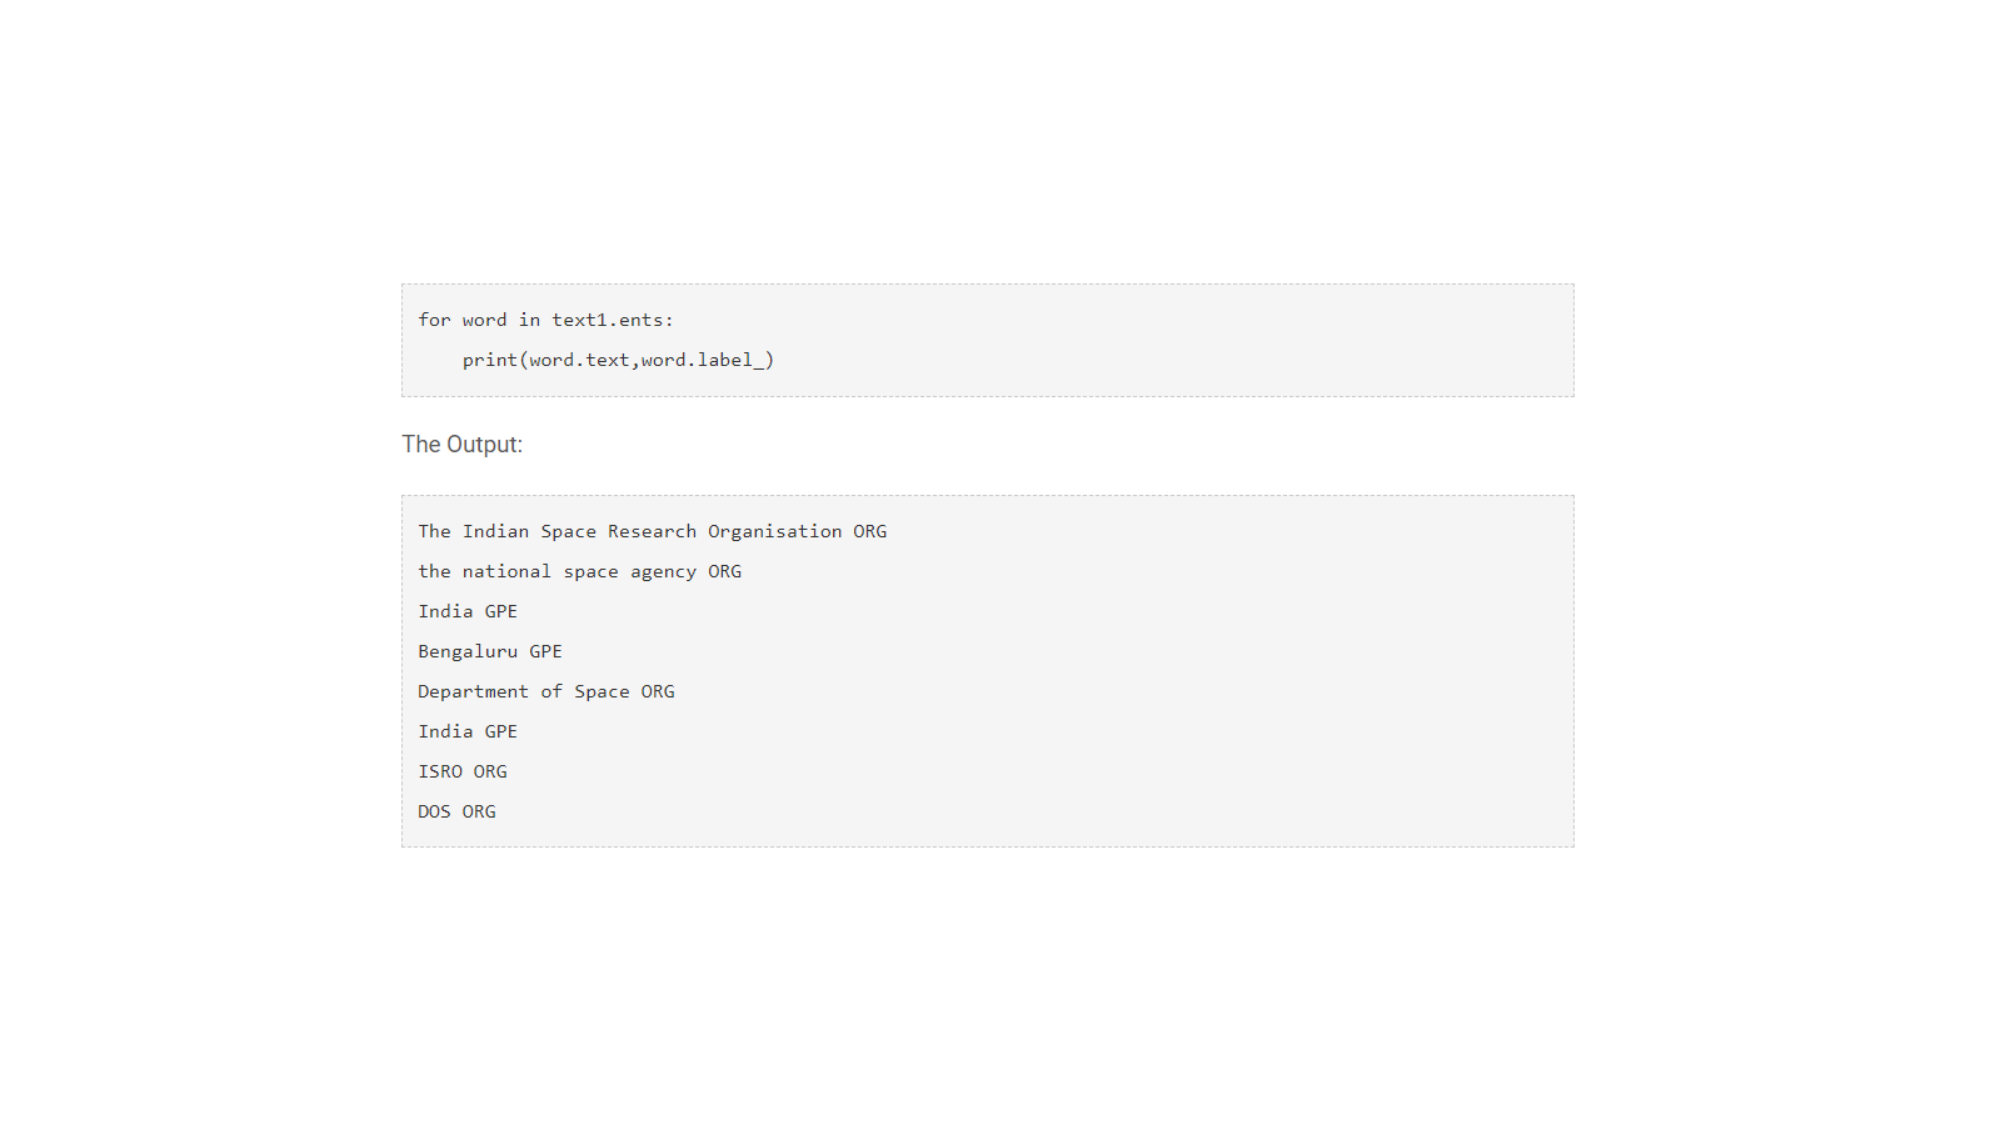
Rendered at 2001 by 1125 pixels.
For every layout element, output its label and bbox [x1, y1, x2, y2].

picture [379, 271, 1621, 854]
